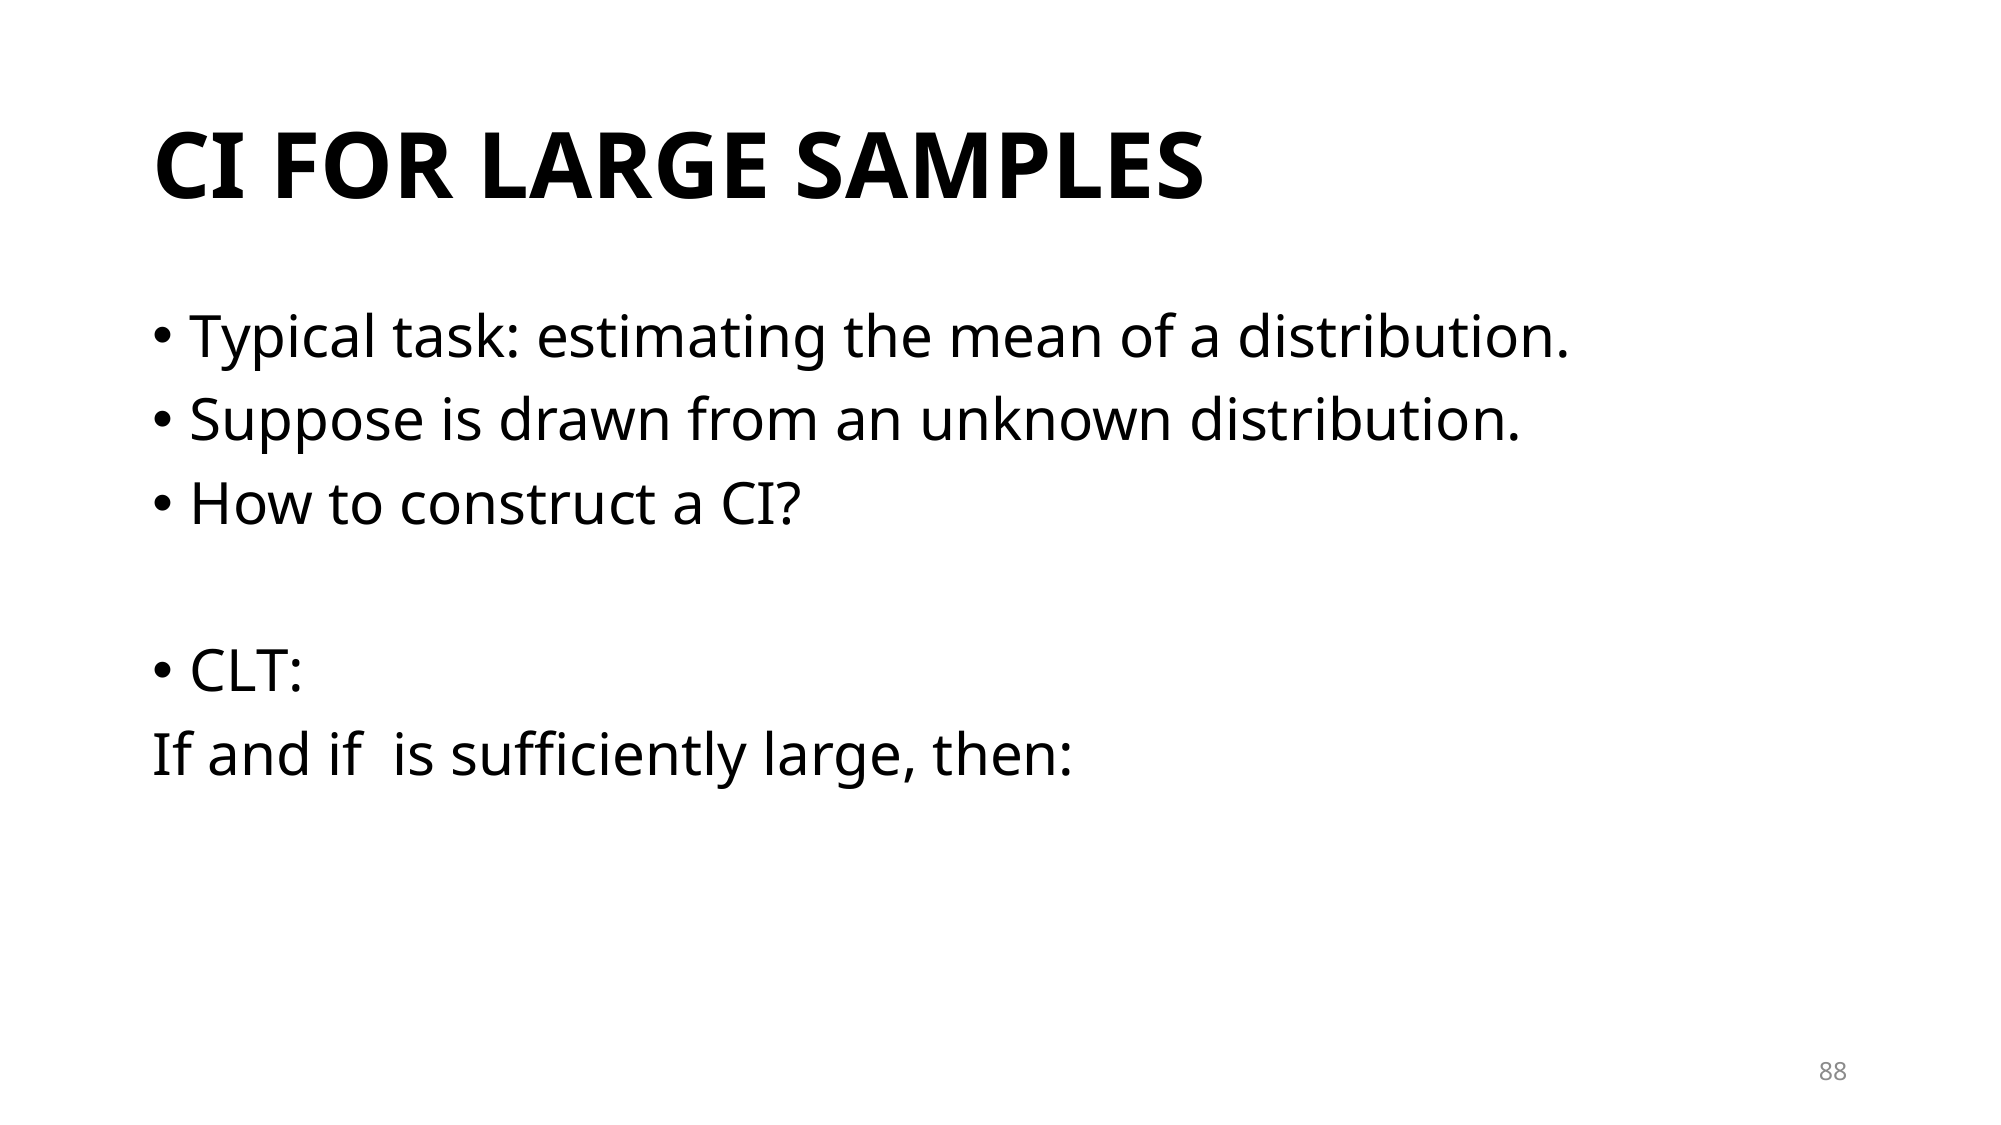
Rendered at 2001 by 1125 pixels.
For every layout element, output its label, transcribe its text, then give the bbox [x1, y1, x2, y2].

slide_number 88 [1412, 1042, 1863, 1103]
title CI FOR LARGE SAMPLES [137, 59, 1863, 278]
